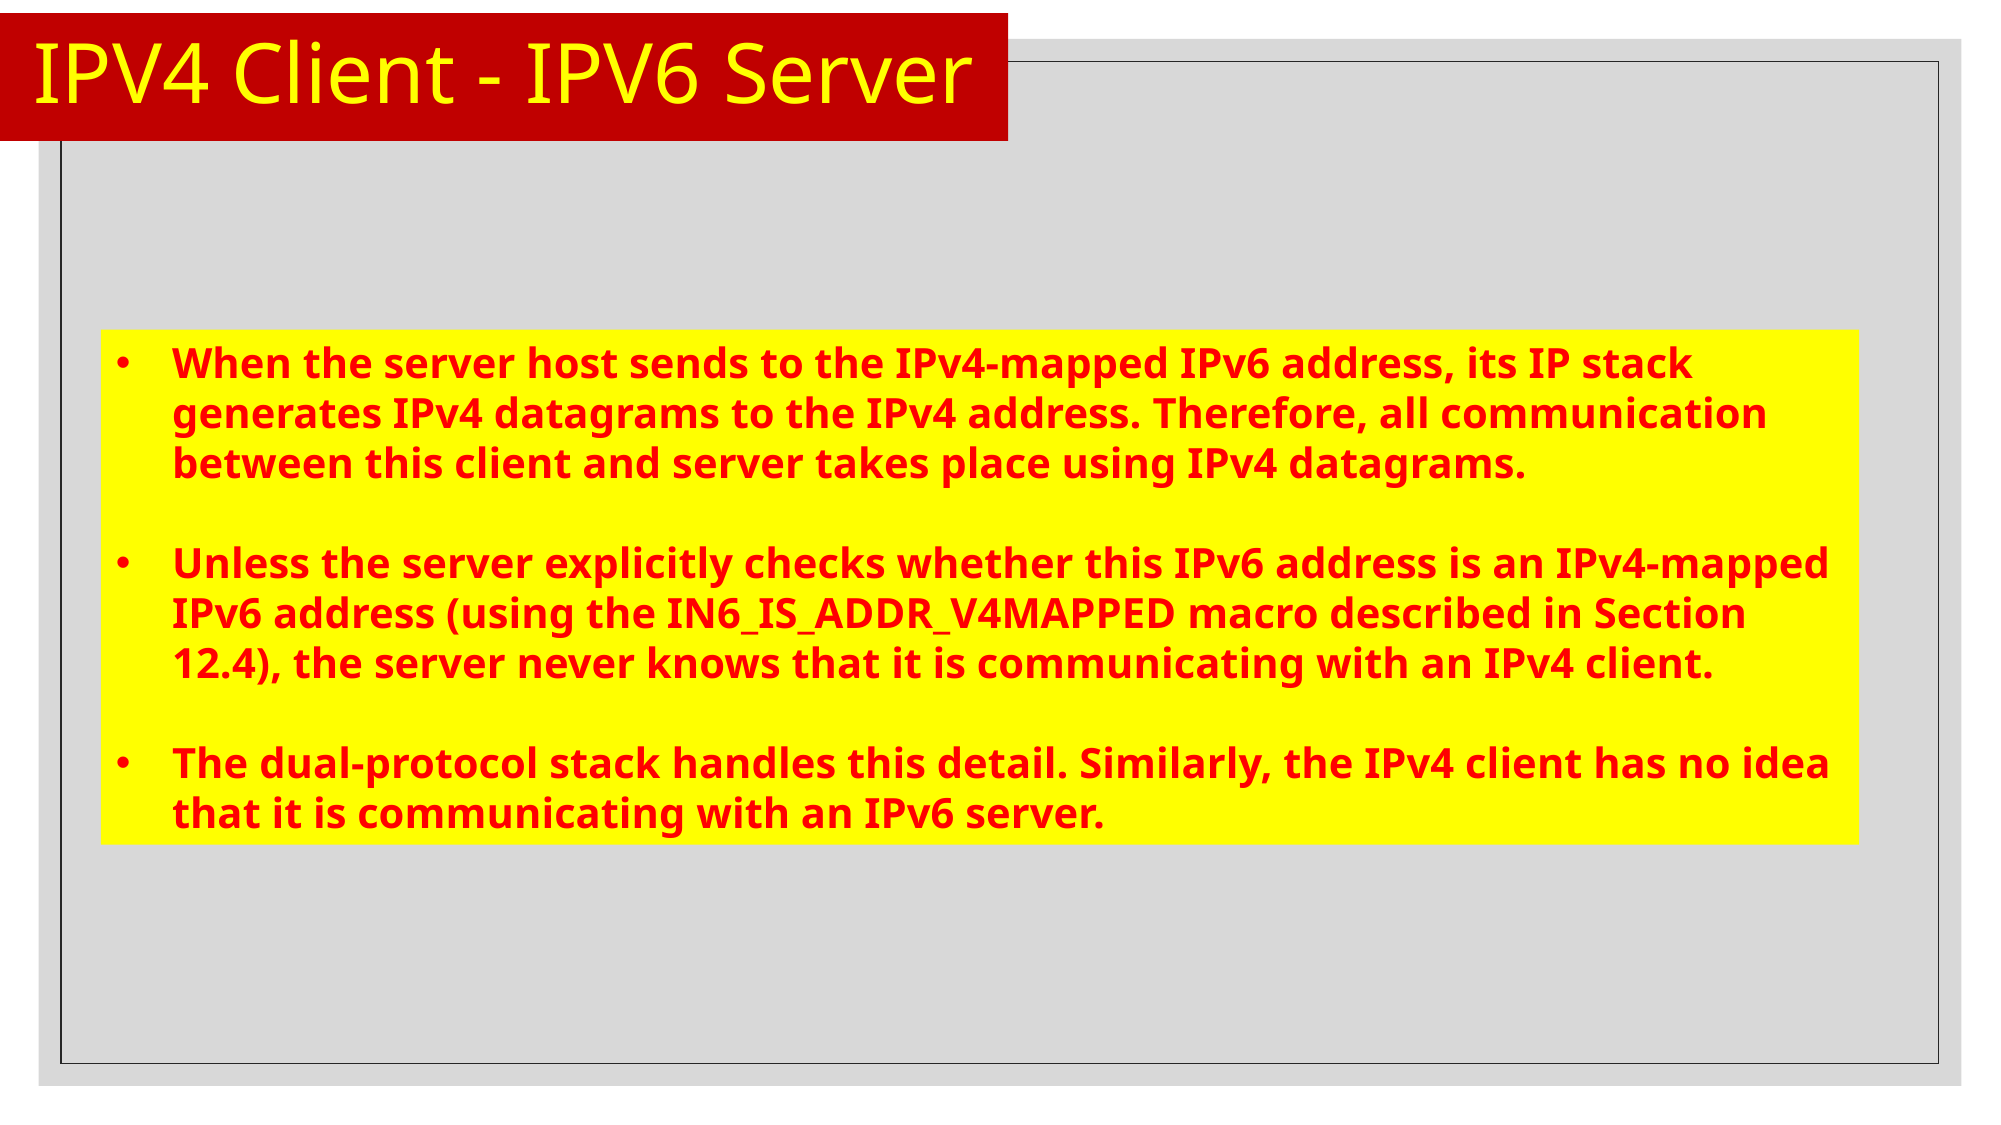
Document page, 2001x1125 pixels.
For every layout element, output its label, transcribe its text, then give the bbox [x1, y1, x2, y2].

title IPV4 Client - IPV6 Server [0, 13, 1009, 141]
text_box When the server host sends to the IPv4-mapped IPv6 address, its IP stack generates IPv4 datagrams to the IPv4 address. Therefore, all communication between this client and server takes place using IPv4 datagrams. Unless the server explicitly checks whether this IPv6 address is an IPv4-mapped IPv6 address (using the IN6_IS_ADDR_V4MAPPED macro described in Section 12.4), the server never knows that it is communicating with an IPv4 client. The dual-protocol stack handles this detail. Similarly, the IPv4 client has no idea that it is communicating with an IPv6 server. [100, 329, 1860, 845]
